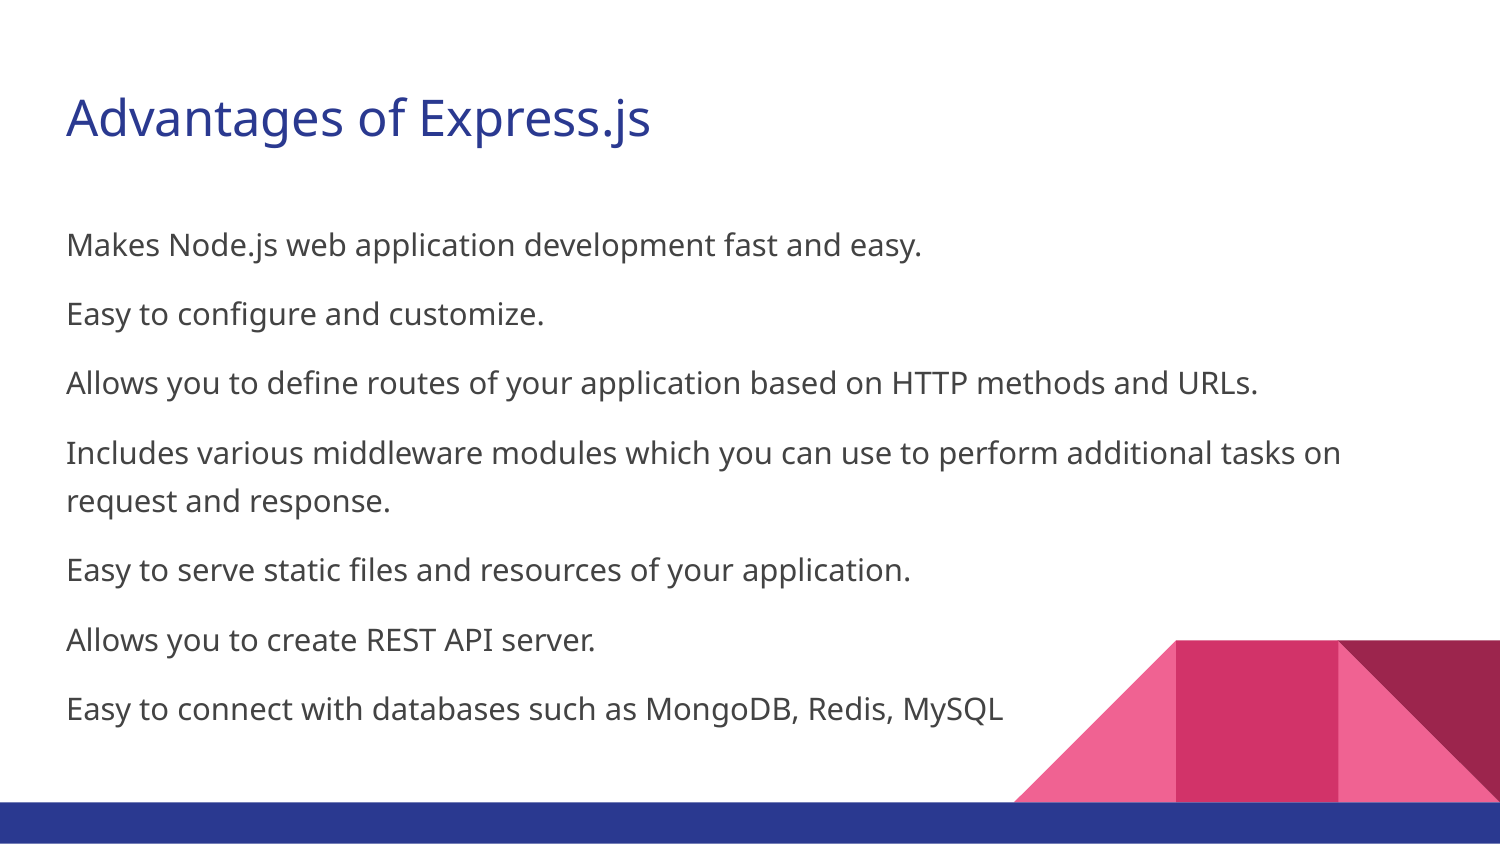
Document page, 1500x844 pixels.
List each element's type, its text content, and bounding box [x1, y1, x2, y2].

title Advantages of Express.js [51, 67, 1449, 167]
list Makes Node.js web application development fast and easy. Easy to configure and customize. Allows you to define routes of your application based on HTTP methods and URLs. Includes various middleware modules which you can use to perform additional tasks on request and response. Easy to serve static files and resources of your application. Allows you to create REST API server. Easy to connect with databases such as MongoDB, Redis, MySQL [51, 201, 1449, 750]
